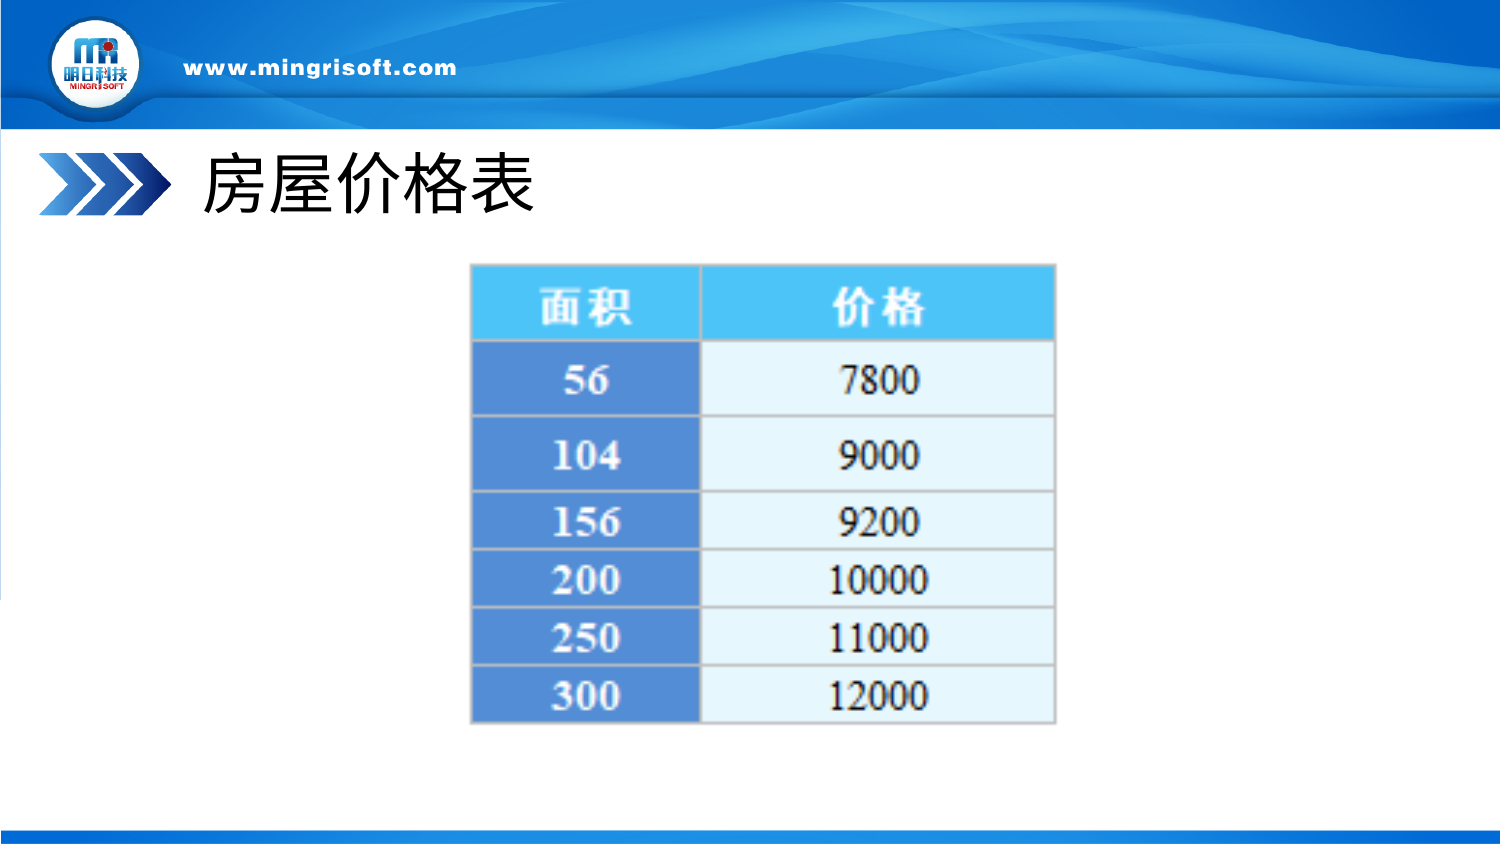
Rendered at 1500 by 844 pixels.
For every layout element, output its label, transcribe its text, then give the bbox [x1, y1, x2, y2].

text_box 房屋价格表 [187, 134, 1188, 235]
picture [0, 0, 1500, 844]
